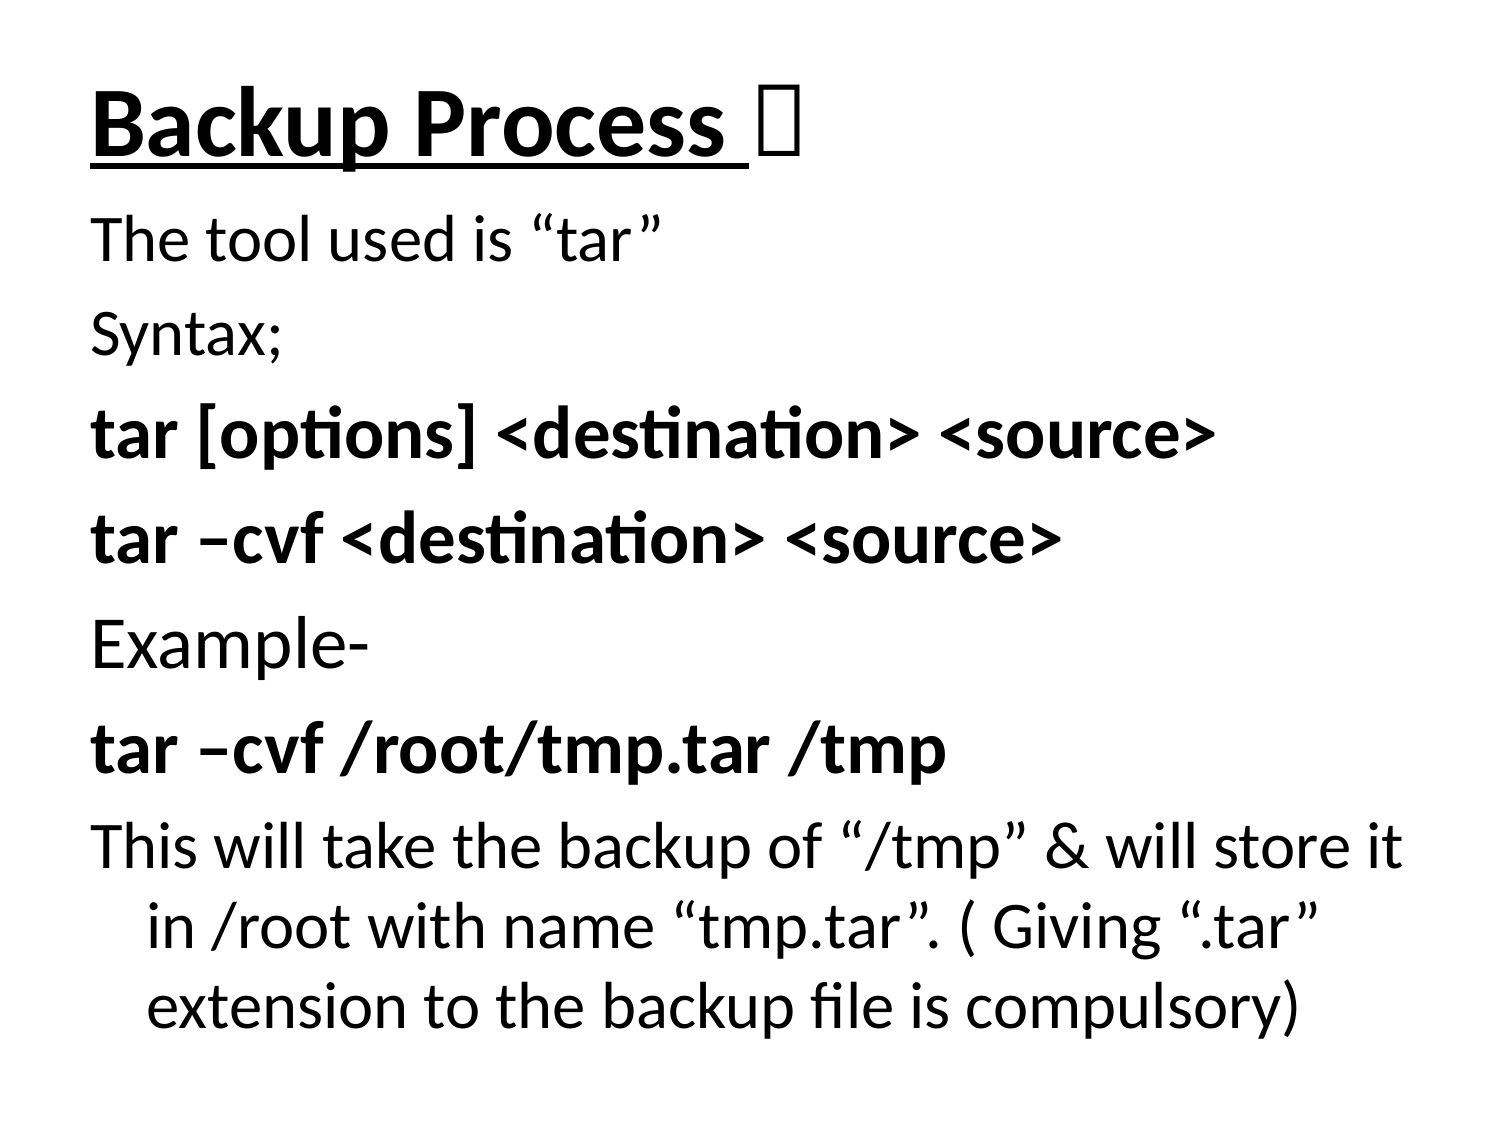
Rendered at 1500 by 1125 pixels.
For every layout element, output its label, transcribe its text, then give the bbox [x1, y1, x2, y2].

list The tool used is “tar” Syntax; tar [options] <destination> <source> tar –cvf <destination> <source> Example- tar –cvf /root/tmp.tar /tmp This will take the backup of “/tmp” & will store it in /root with name “tmp.tar”. ( Giving “.tar” extension to the backup file is compulsory) [75, 187, 1425, 1050]
title Backup Process  [75, 45, 1425, 187]
